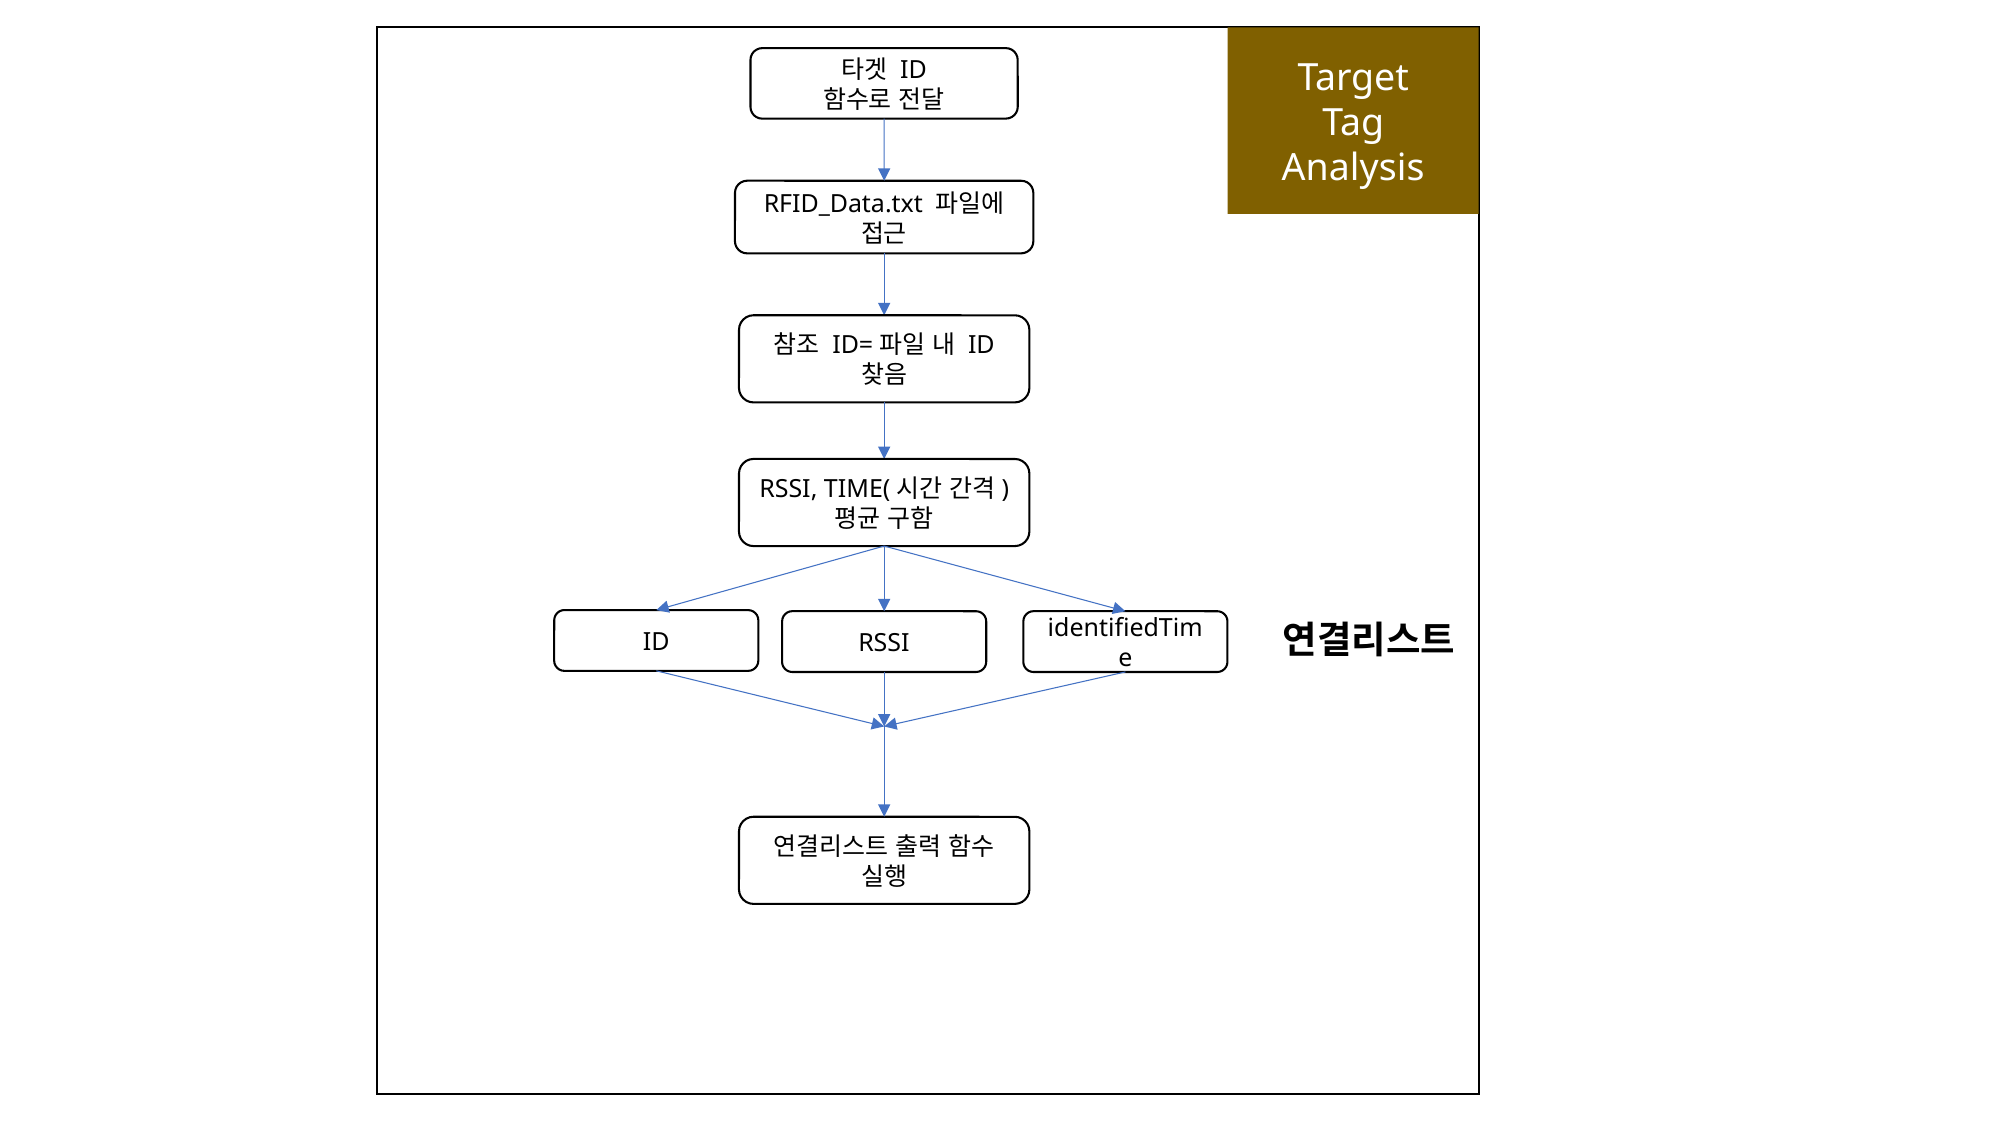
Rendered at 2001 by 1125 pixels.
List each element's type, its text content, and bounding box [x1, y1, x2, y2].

text_box 연결리스트 [1267, 609, 1471, 669]
text_box ID [553, 609, 760, 672]
text_box 타겟 ID 함수로 전달 [749, 47, 1019, 120]
text_box RSSI [781, 611, 988, 671]
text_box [884, 546, 1126, 612]
text_box RFID_Data.txt 파일에 접근 [733, 179, 1035, 255]
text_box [885, 671, 1126, 727]
text_box 참조 ID=파일 내 ID 찾음 [737, 314, 1031, 404]
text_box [656, 670, 885, 727]
text_box Target Tag Analysis [1226, 26, 1480, 215]
text_box [376, 26, 1480, 1095]
text_box RSSI, TIME(시간 간격) 평균 구함 [737, 457, 1031, 546]
text_box 연결리스트 출력 함수 실행 [737, 815, 1031, 905]
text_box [656, 545, 885, 611]
text_box identifiedTime [1022, 610, 1229, 674]
